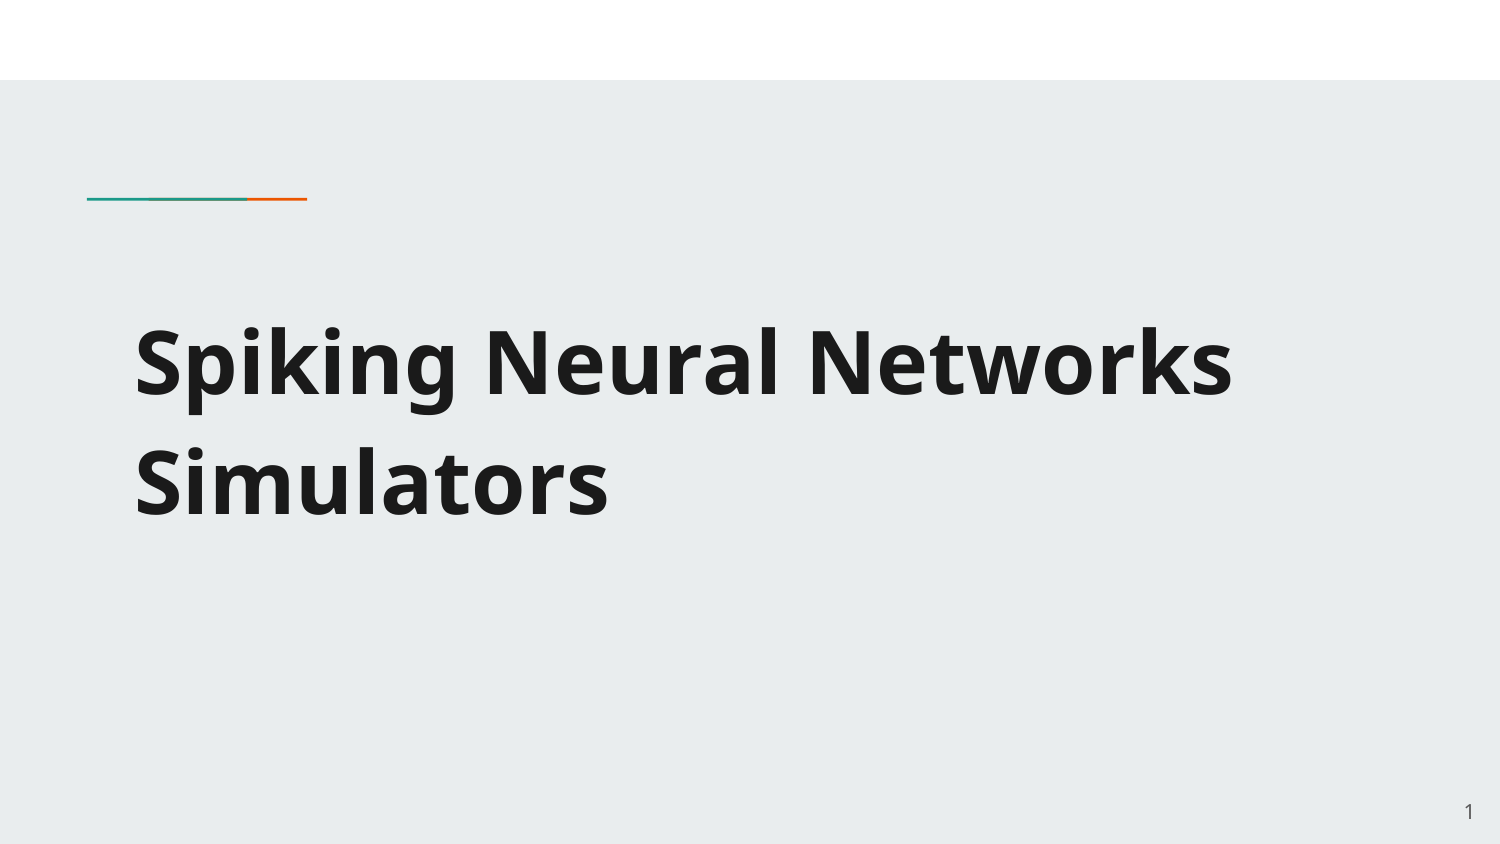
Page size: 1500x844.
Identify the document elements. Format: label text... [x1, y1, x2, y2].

title Spiking Neural Networks Simulators [119, 285, 1381, 559]
slide_number ‹#› [1400, 779, 1491, 844]
